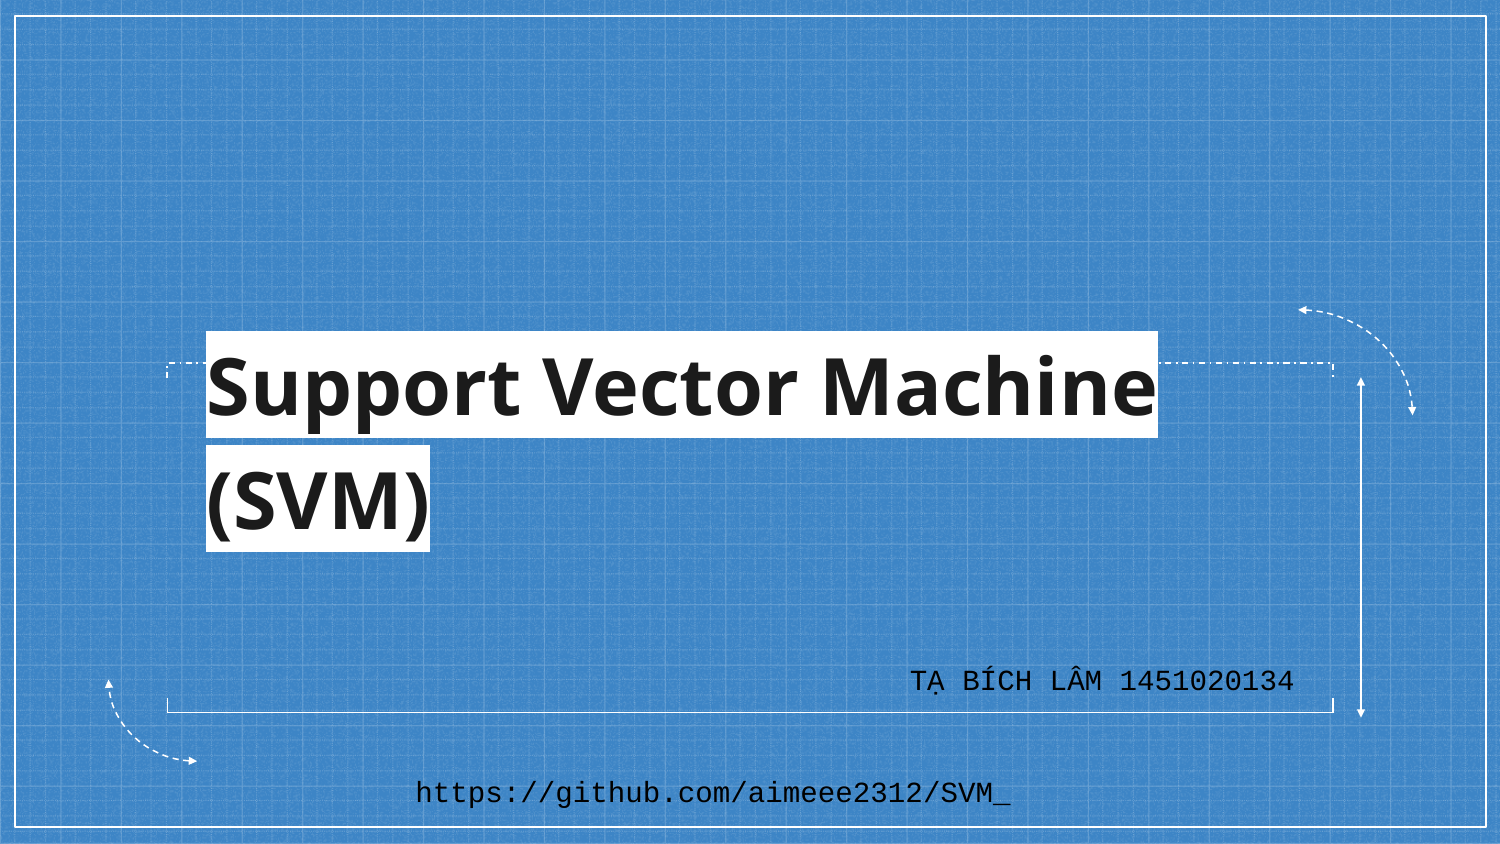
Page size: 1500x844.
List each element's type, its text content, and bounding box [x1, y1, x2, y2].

picture [16, 17, 1485, 826]
text_box TẠ BÍCH LÂM 1451020134 [894, 645, 1500, 711]
text_box https://github.com/aimeee2312/SVM_ [400, 758, 1100, 824]
picture [0, 0, 1500, 844]
title Support Vector Machine (SVM) [191, 407, 1375, 560]
